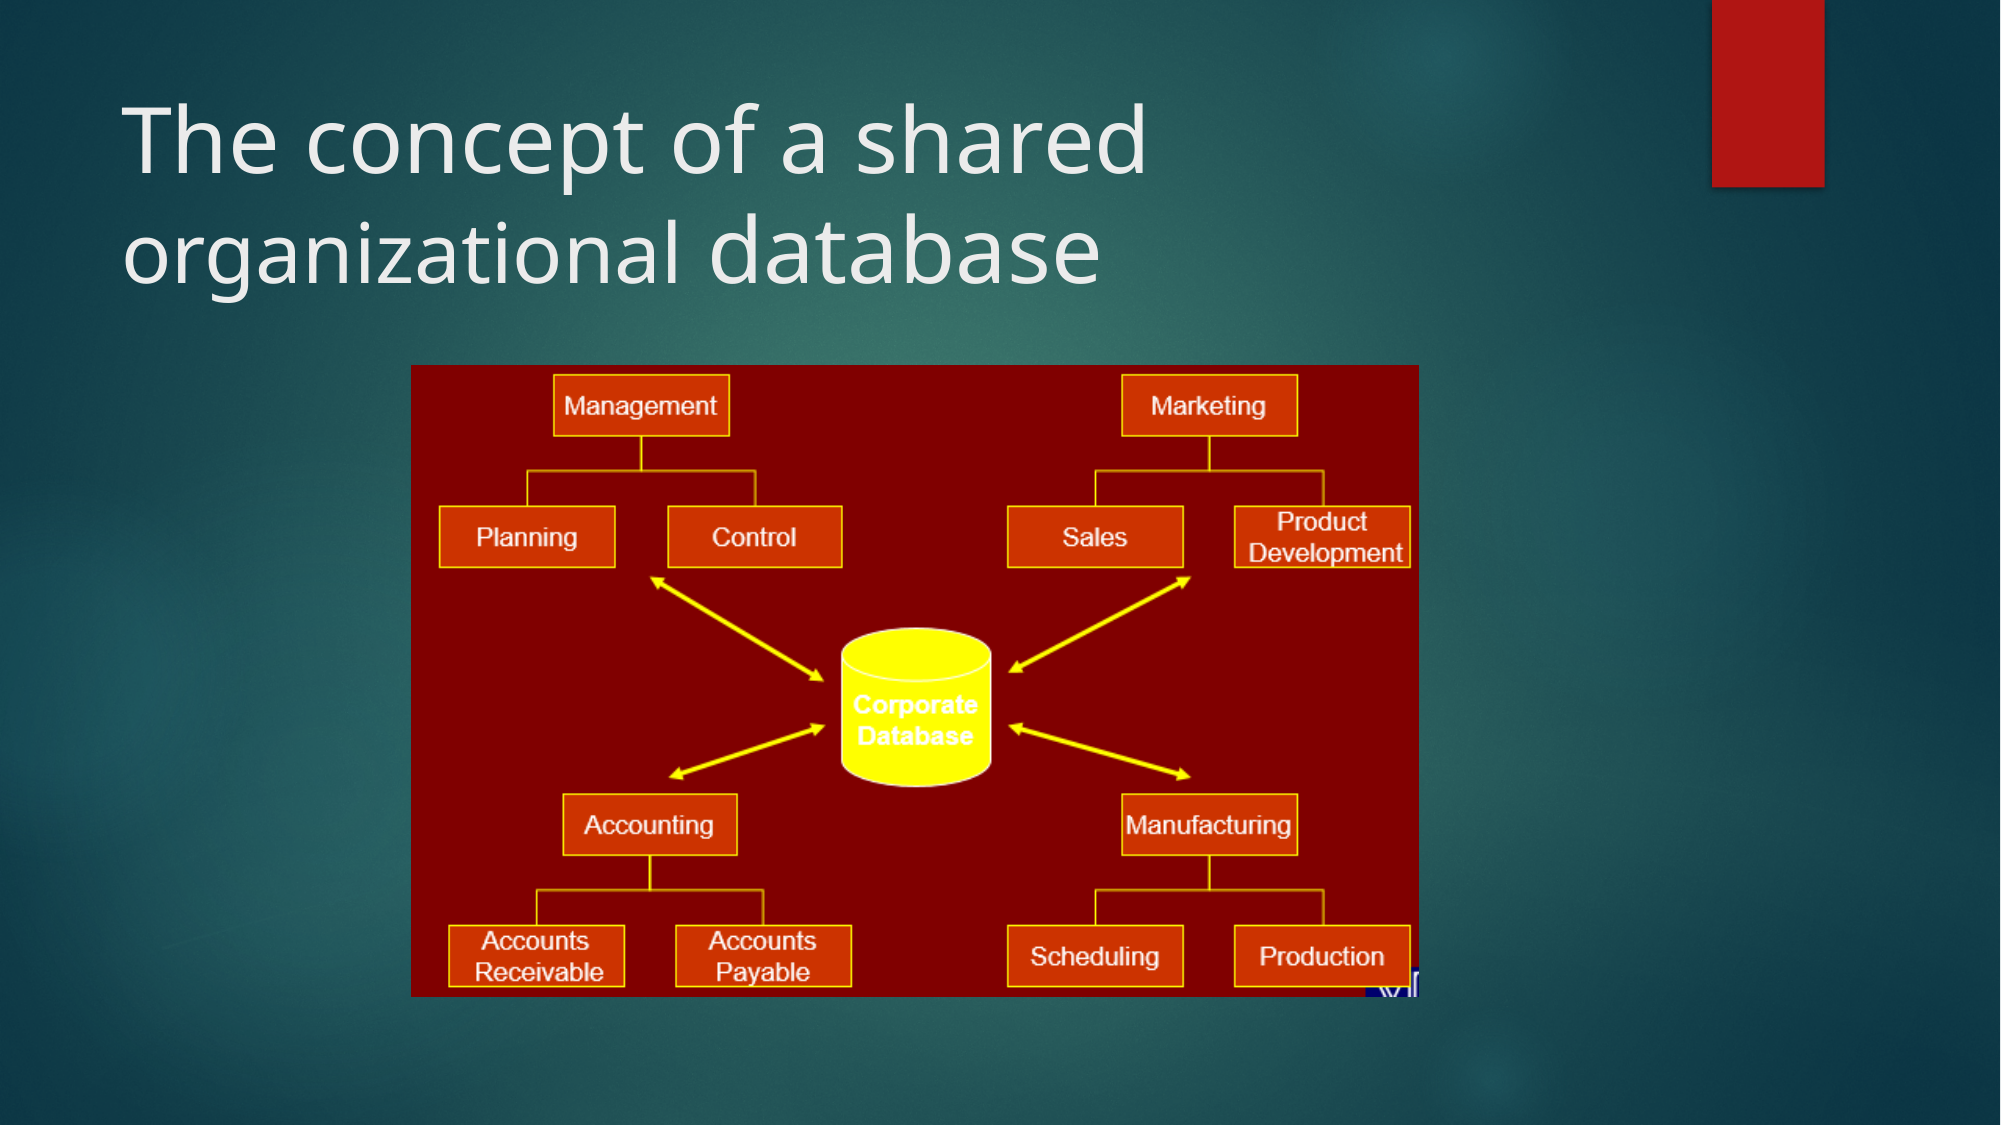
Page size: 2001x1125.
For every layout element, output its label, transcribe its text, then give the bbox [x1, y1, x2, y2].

picture [0, 0, 2001, 1125]
title The concept of a shared organizational database [106, 74, 1649, 304]
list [411, 364, 1419, 997]
